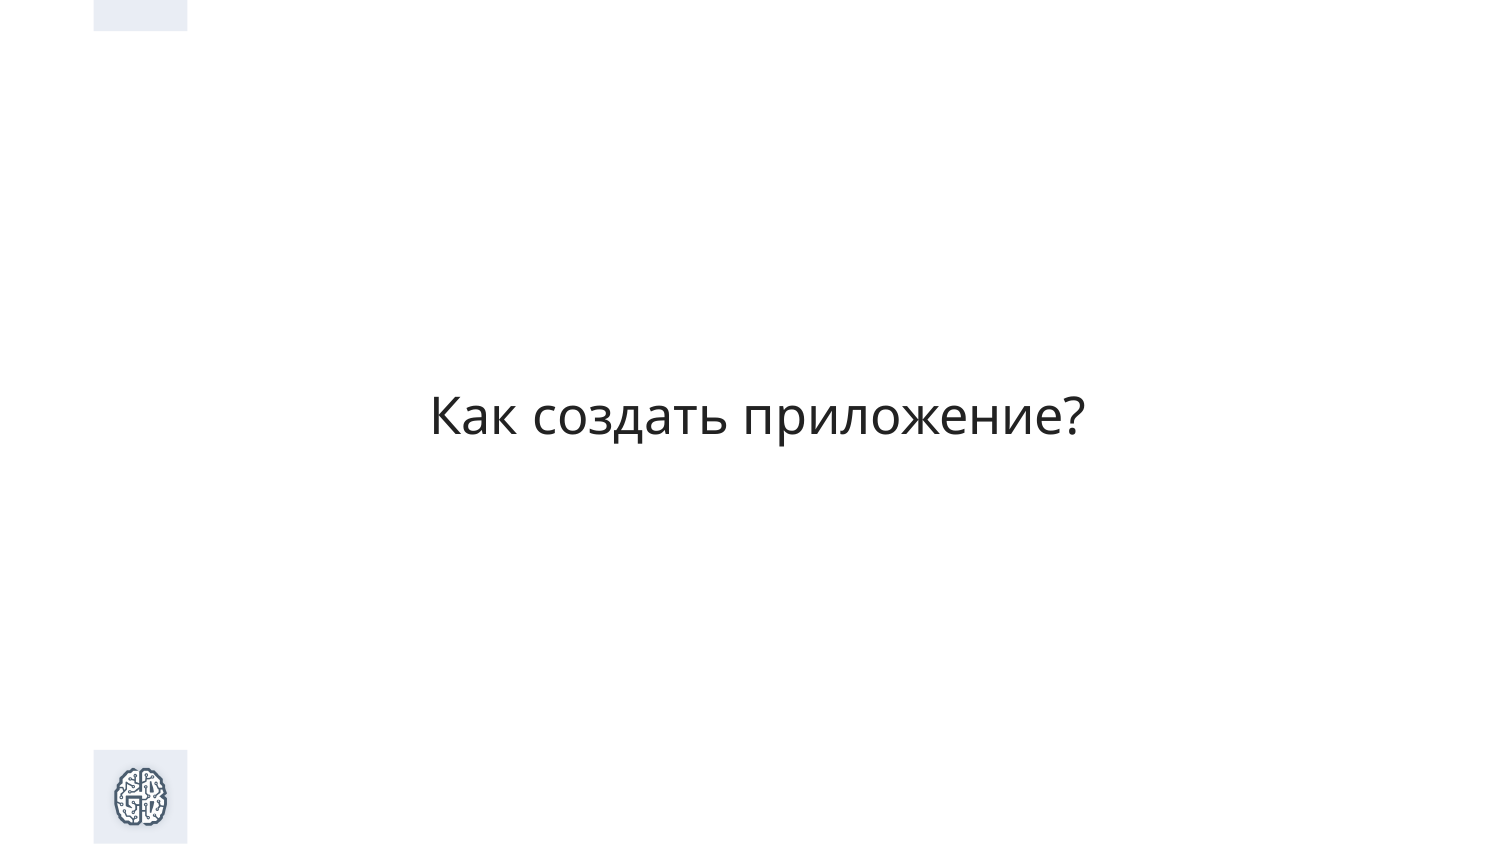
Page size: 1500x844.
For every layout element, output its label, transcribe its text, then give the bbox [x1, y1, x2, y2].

list Как создать приложение? [71, 54, 1445, 773]
picture [106, 773, 175, 834]
